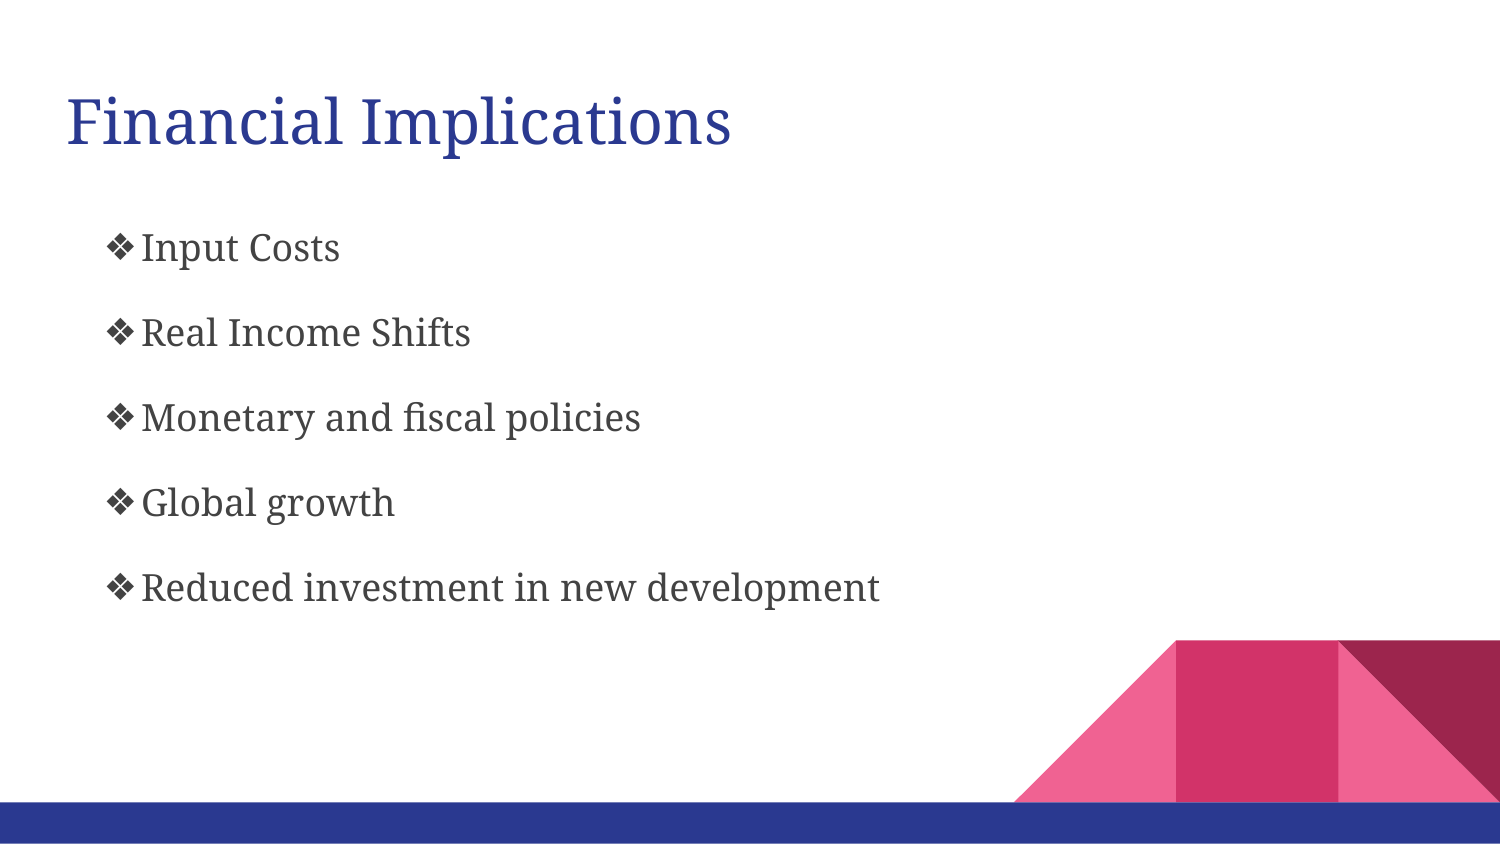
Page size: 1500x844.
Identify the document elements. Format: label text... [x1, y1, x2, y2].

title Financial Implications [51, 67, 1449, 167]
list Input Costs Real Income Shifts Monetary and fiscal policies Global growth Reduced investment in new development [51, 201, 1449, 750]
